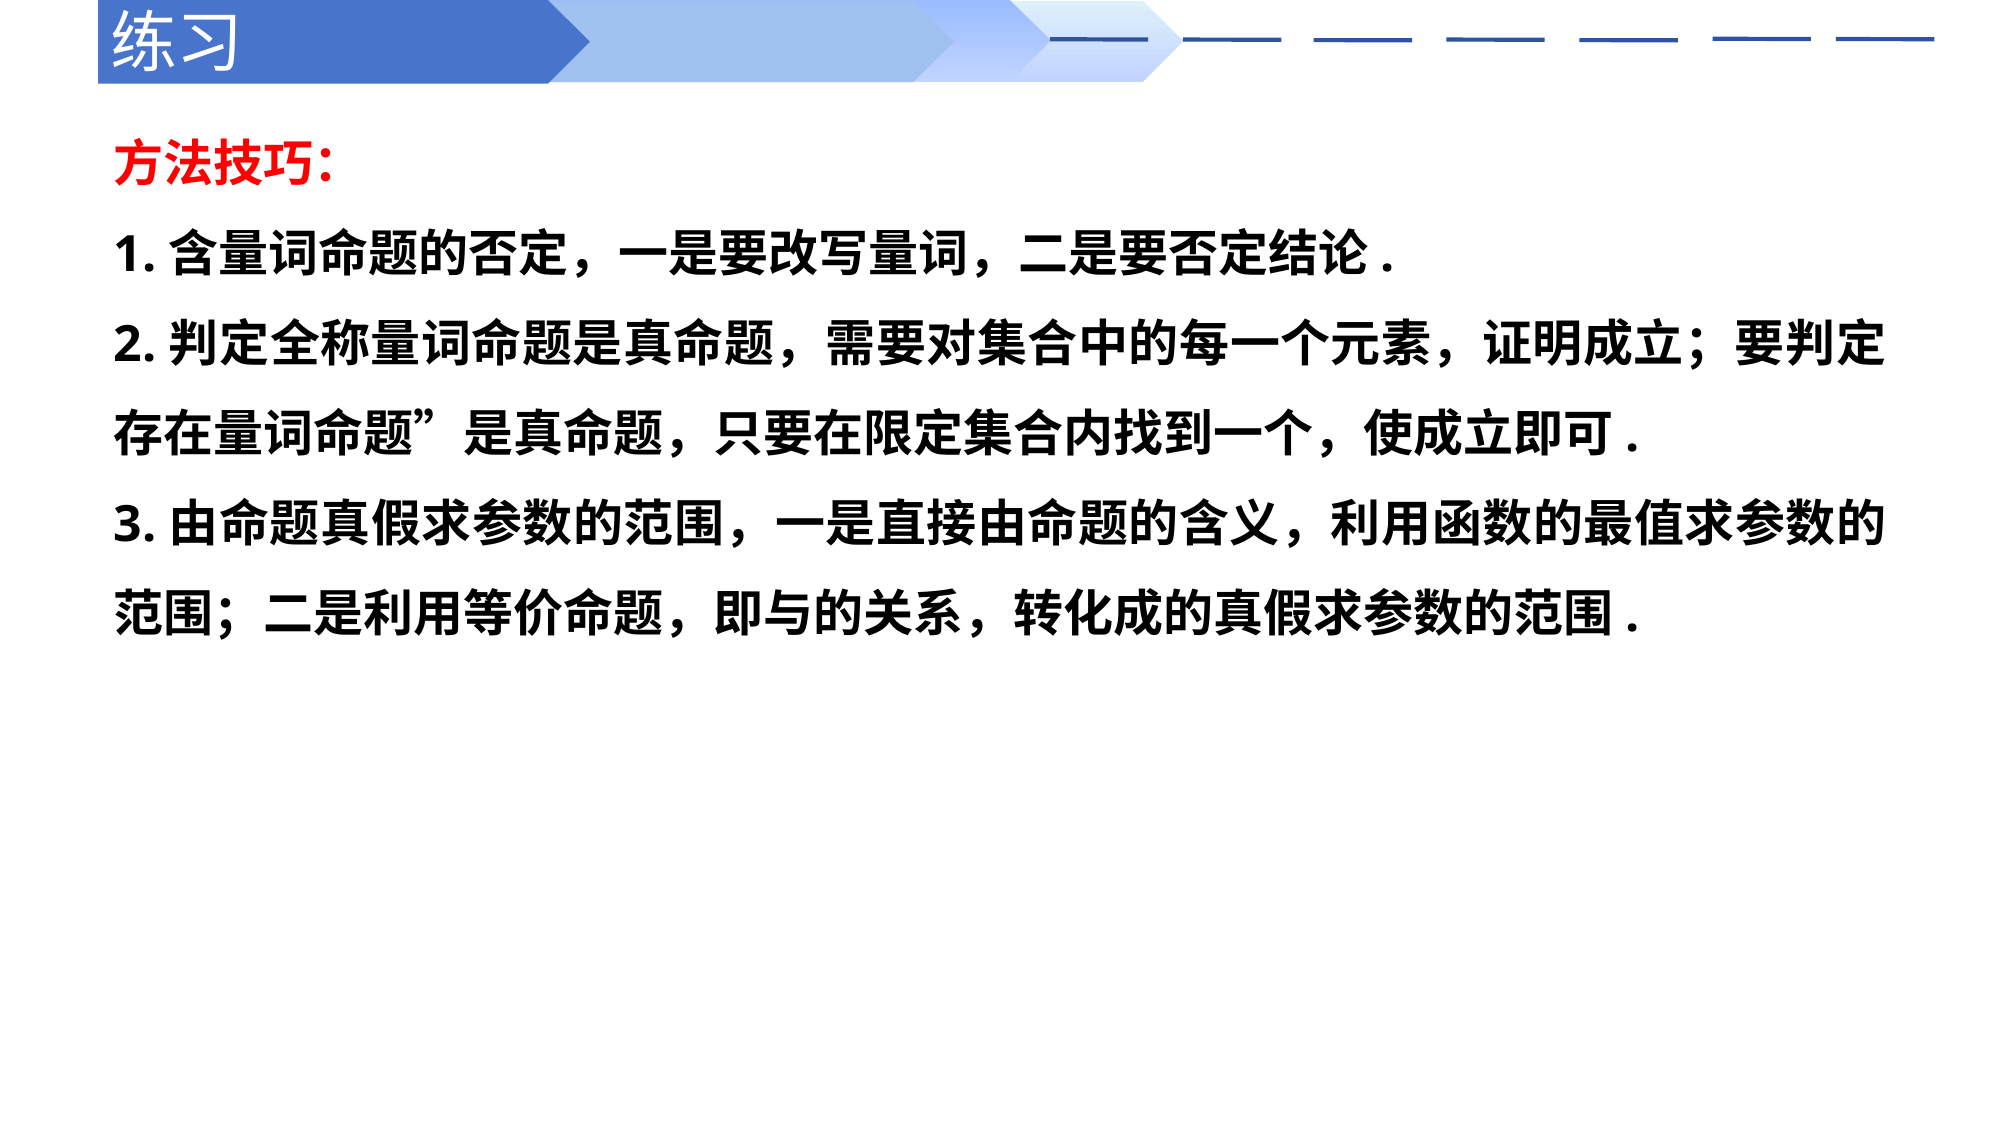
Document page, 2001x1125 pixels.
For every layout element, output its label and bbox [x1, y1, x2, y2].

text_box [94, 0, 1935, 89]
